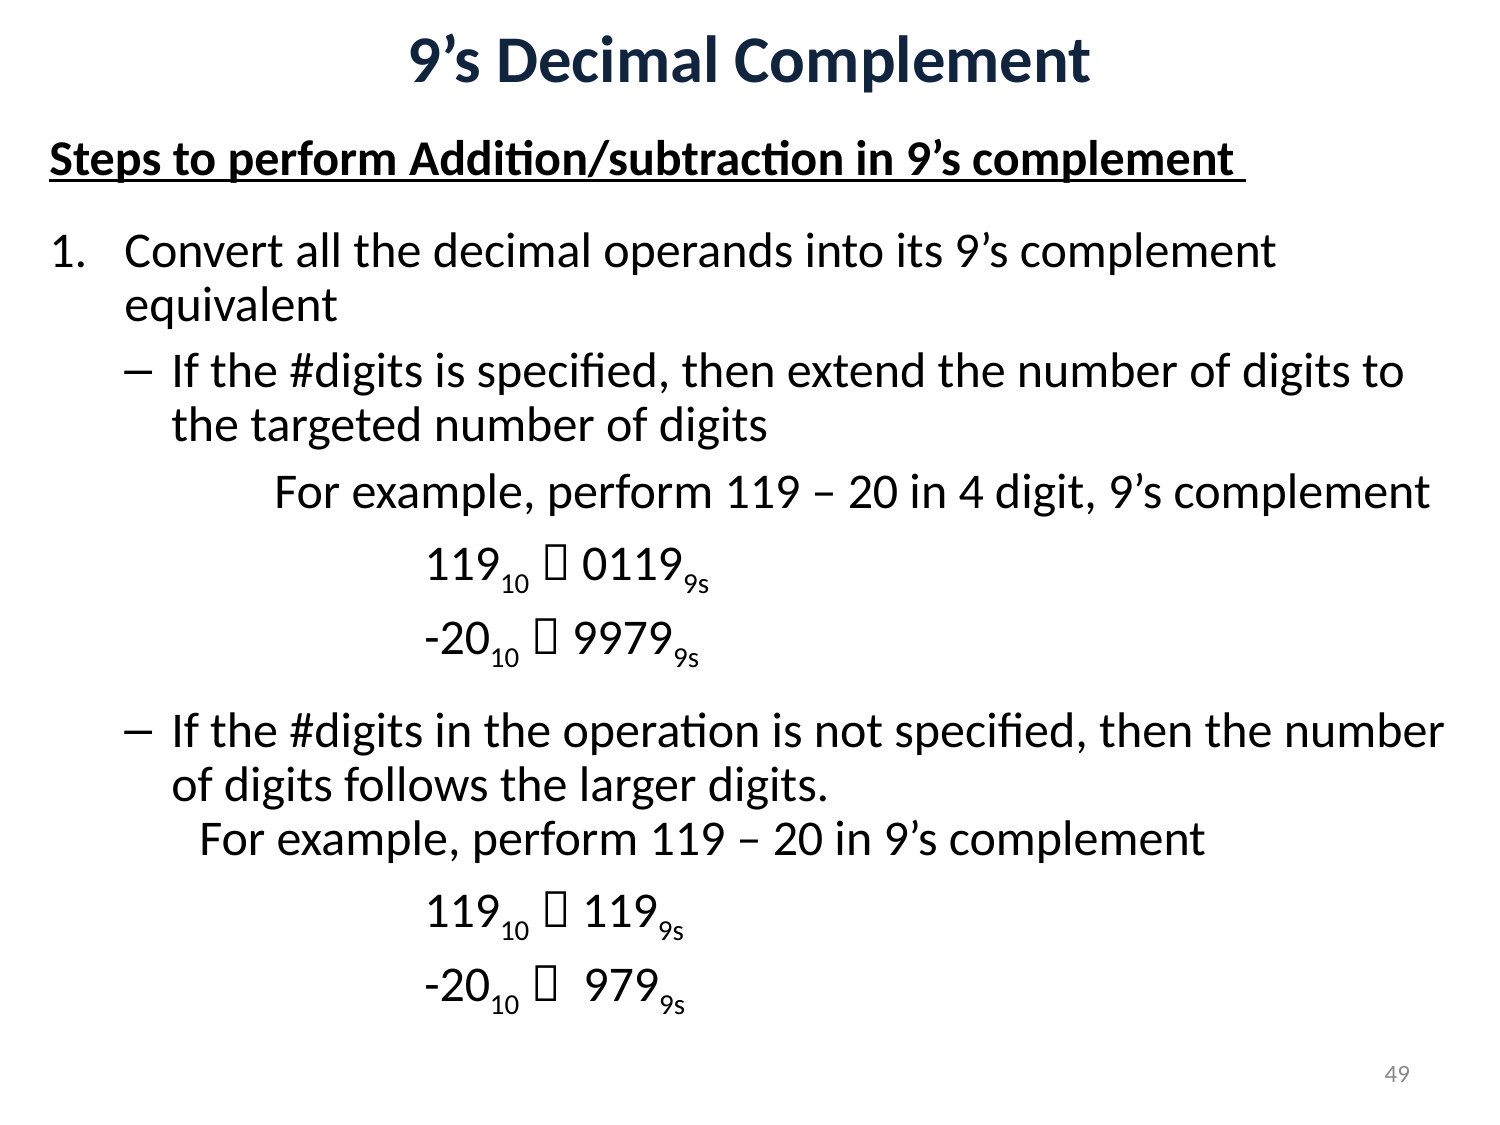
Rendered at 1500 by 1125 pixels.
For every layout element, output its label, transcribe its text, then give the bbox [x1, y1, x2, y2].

title 9’s Decimal Complement [0, 0, 1500, 113]
slide_number 49 [1074, 1042, 1425, 1103]
list Steps to perform Addition/subtraction in 9’s complement Convert all the decimal operands into its 9’s complement equivalent If the #digits is specified, then extend the number of digits to the targeted number of digits For example, perform 119 – 20 in 4 digit, 9’s complement 11910  01199s -2010  99799s If the #digits in the operation is not specified, then the number of digits follows the larger digits. For example, perform 119 – 20 in 9’s complement 11910  1199s -2010  9799s [34, 125, 1497, 963]
